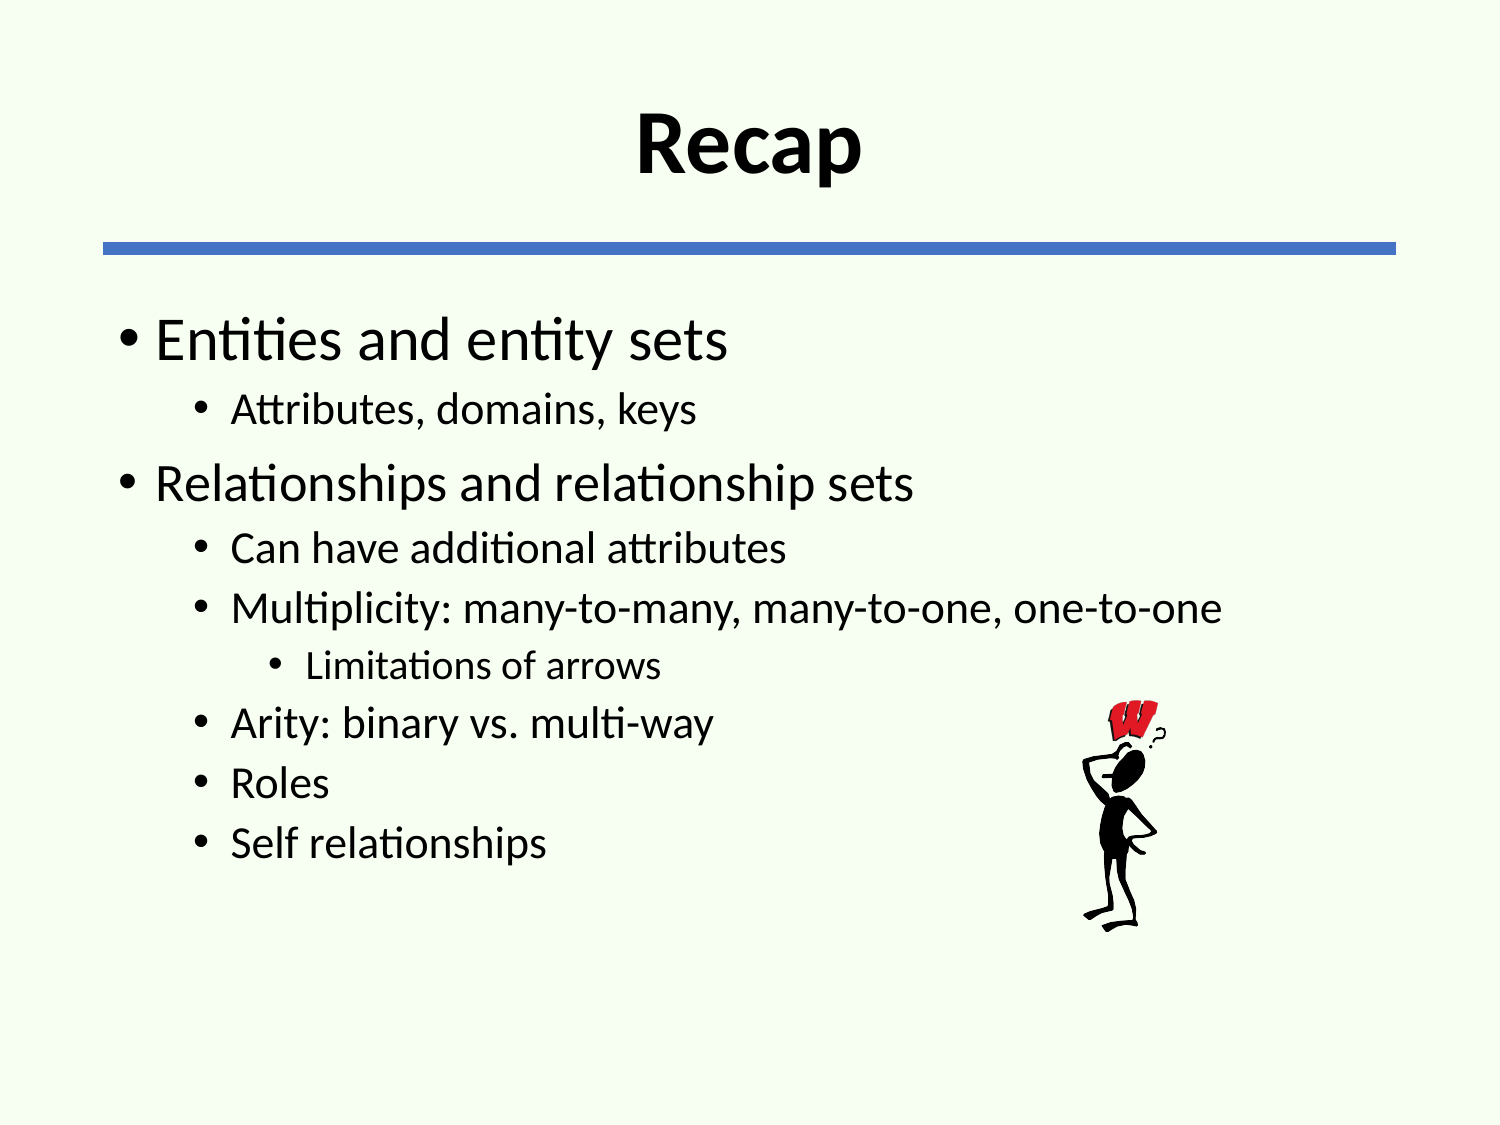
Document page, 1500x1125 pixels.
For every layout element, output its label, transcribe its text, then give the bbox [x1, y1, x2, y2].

picture [1081, 695, 1166, 932]
list Entities and entity sets Attributes, domains, keys Relationships and relationship sets Can have additional attributes Multiplicity: many-to-many, many-to-one, one-to-one Limitations of arrows Arity: binary vs. multi-way Roles Self relationships [103, 299, 1397, 1014]
title Recap [103, 35, 1397, 253]
